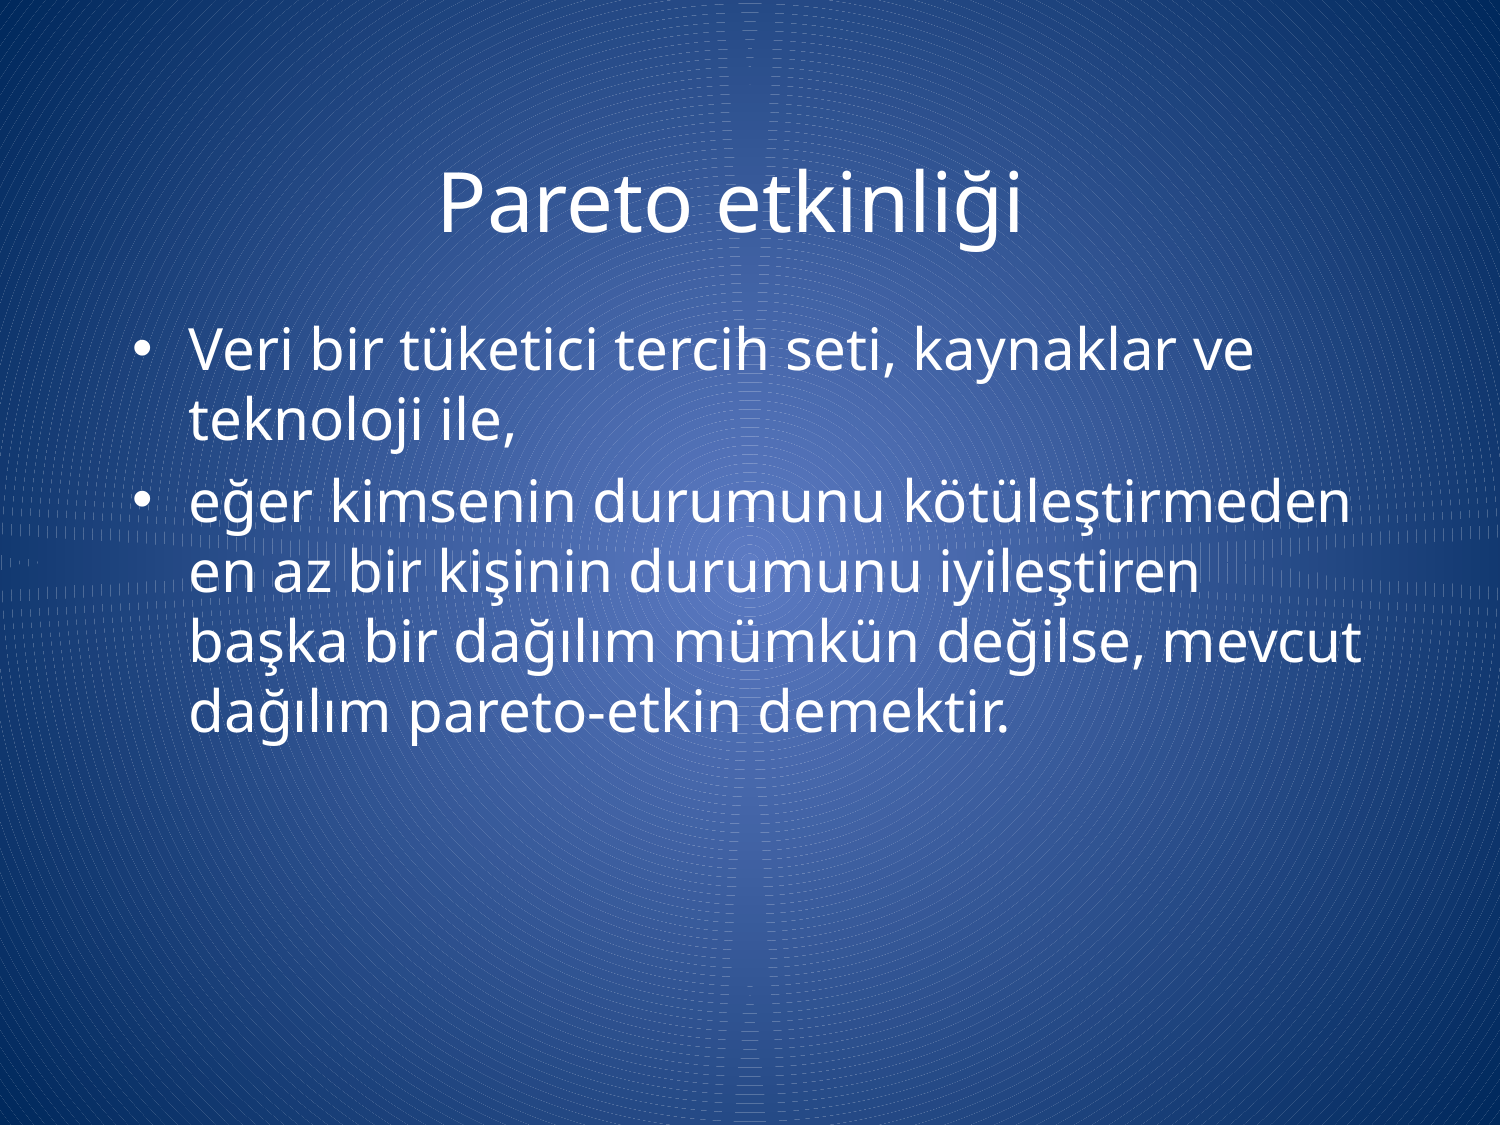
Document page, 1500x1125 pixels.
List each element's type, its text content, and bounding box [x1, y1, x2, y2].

list Veri bir tüketici tercih seti, kaynaklar ve teknoloji ile, eğer kimsenin durumunu kötüleştirmeden en az bir kişinin durumunu iyileştiren başka bir dağılım mümkün değilse, mevcut dağılım pareto-etkin demektir. [116, 304, 1393, 1038]
title Pareto etkinliği [93, 105, 1369, 294]
